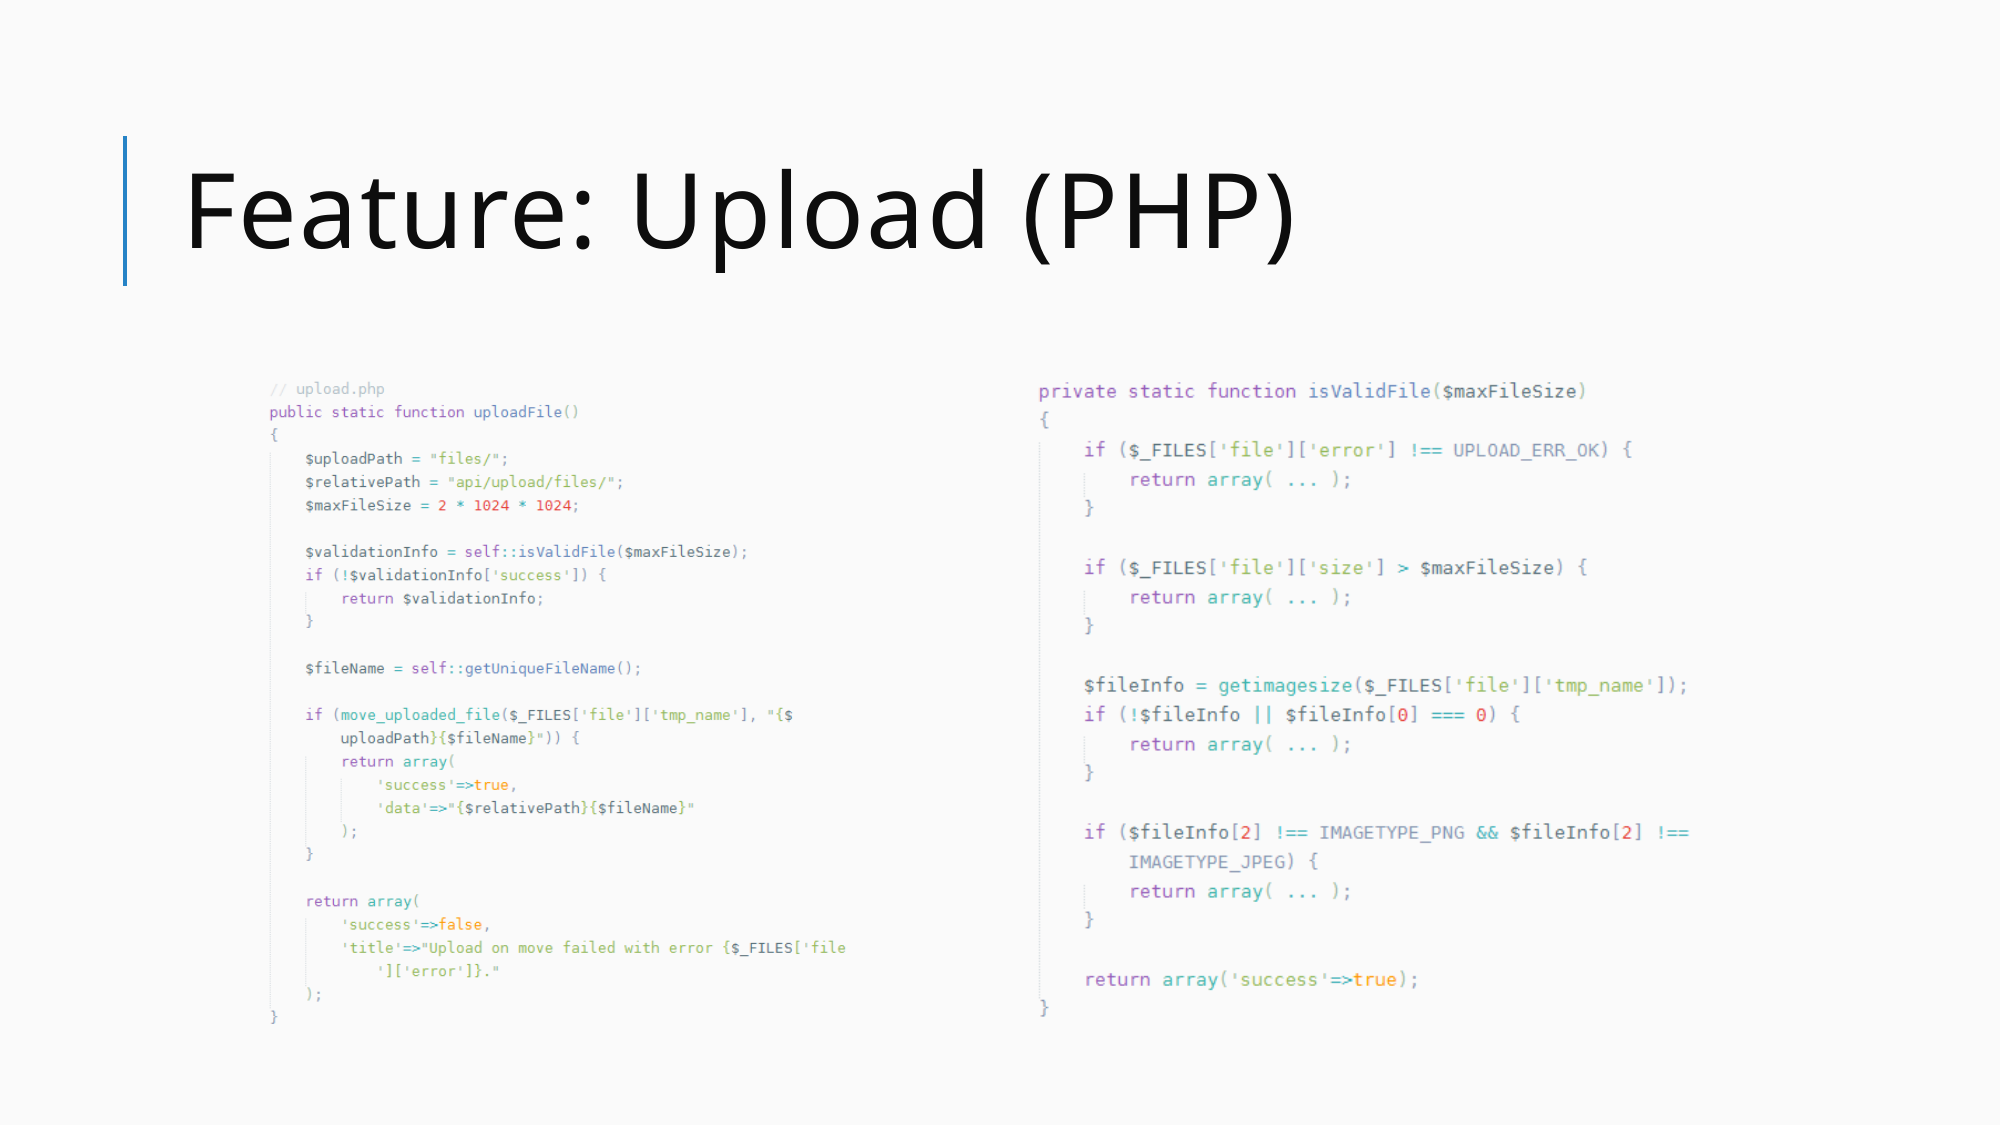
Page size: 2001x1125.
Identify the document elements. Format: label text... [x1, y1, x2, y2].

title Feature: Upload (PHP) [168, 96, 1763, 342]
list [1032, 374, 1713, 1036]
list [261, 374, 854, 1036]
